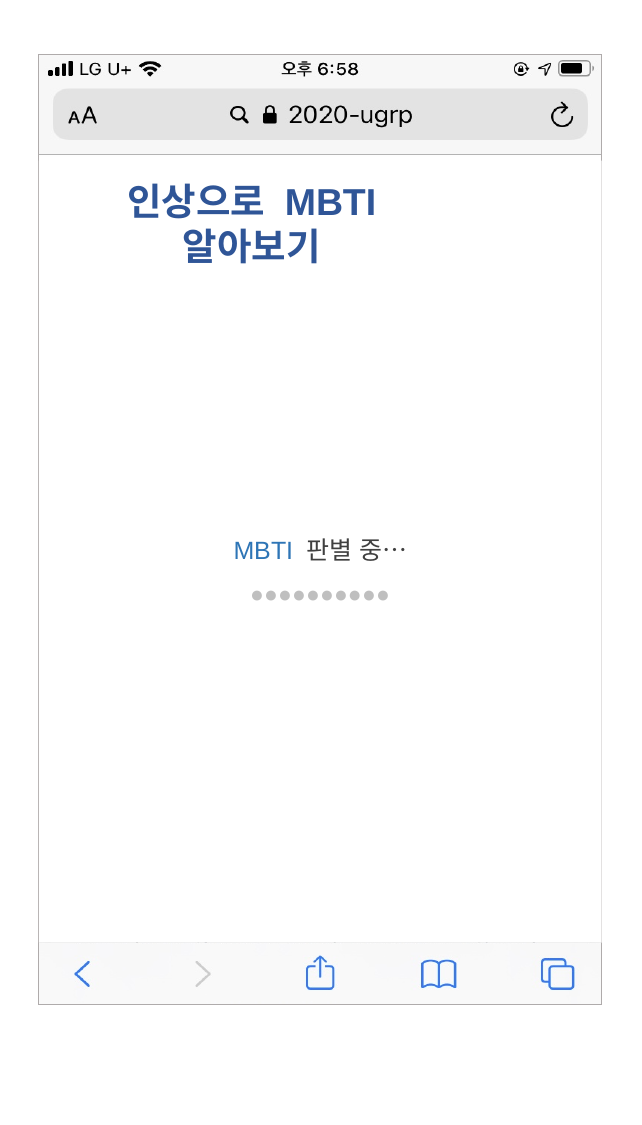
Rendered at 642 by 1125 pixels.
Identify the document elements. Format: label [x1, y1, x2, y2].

text_box [38, 54, 602, 1005]
